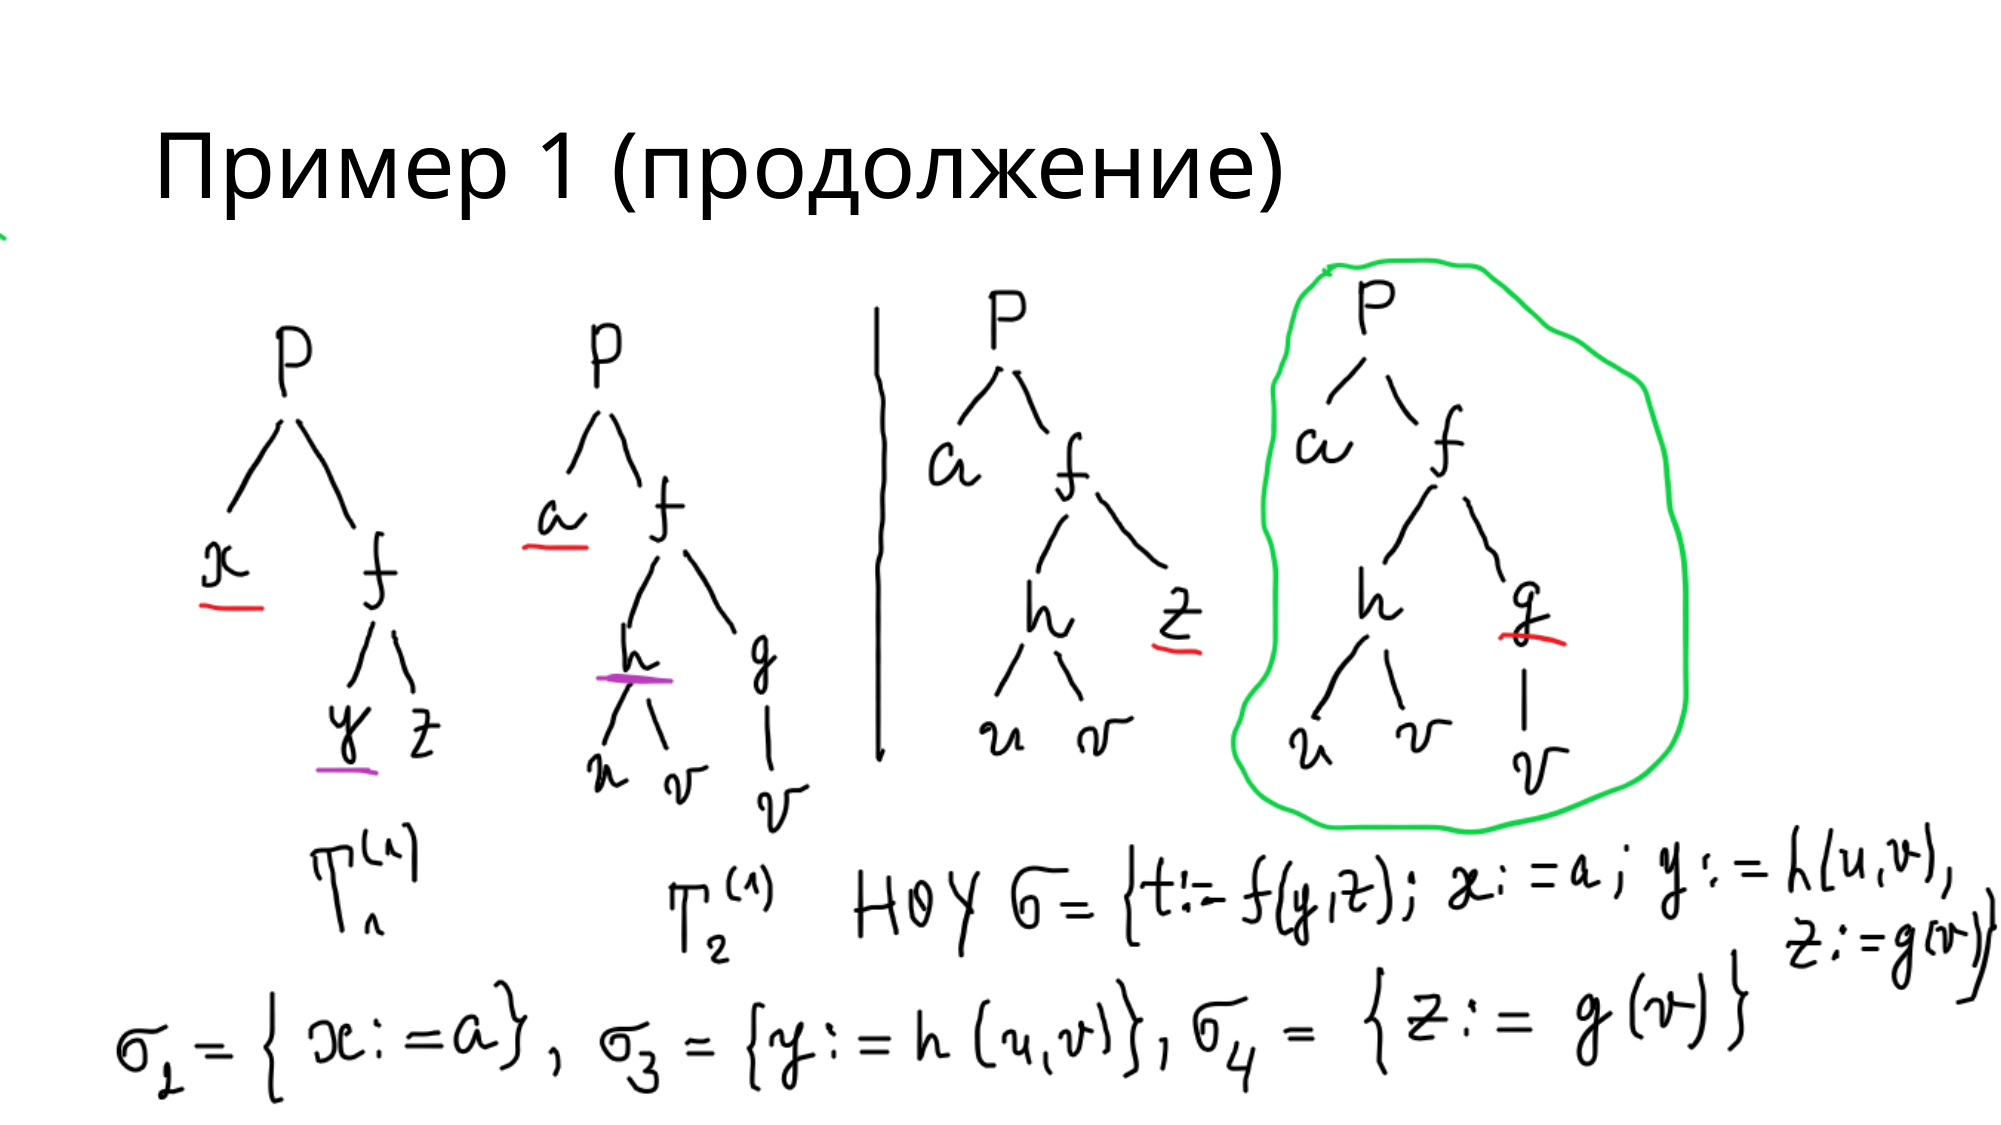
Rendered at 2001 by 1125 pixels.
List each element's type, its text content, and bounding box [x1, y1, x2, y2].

picture [0, 232, 2000, 1125]
title Пример 1 (продолжение) [137, 59, 1863, 232]
